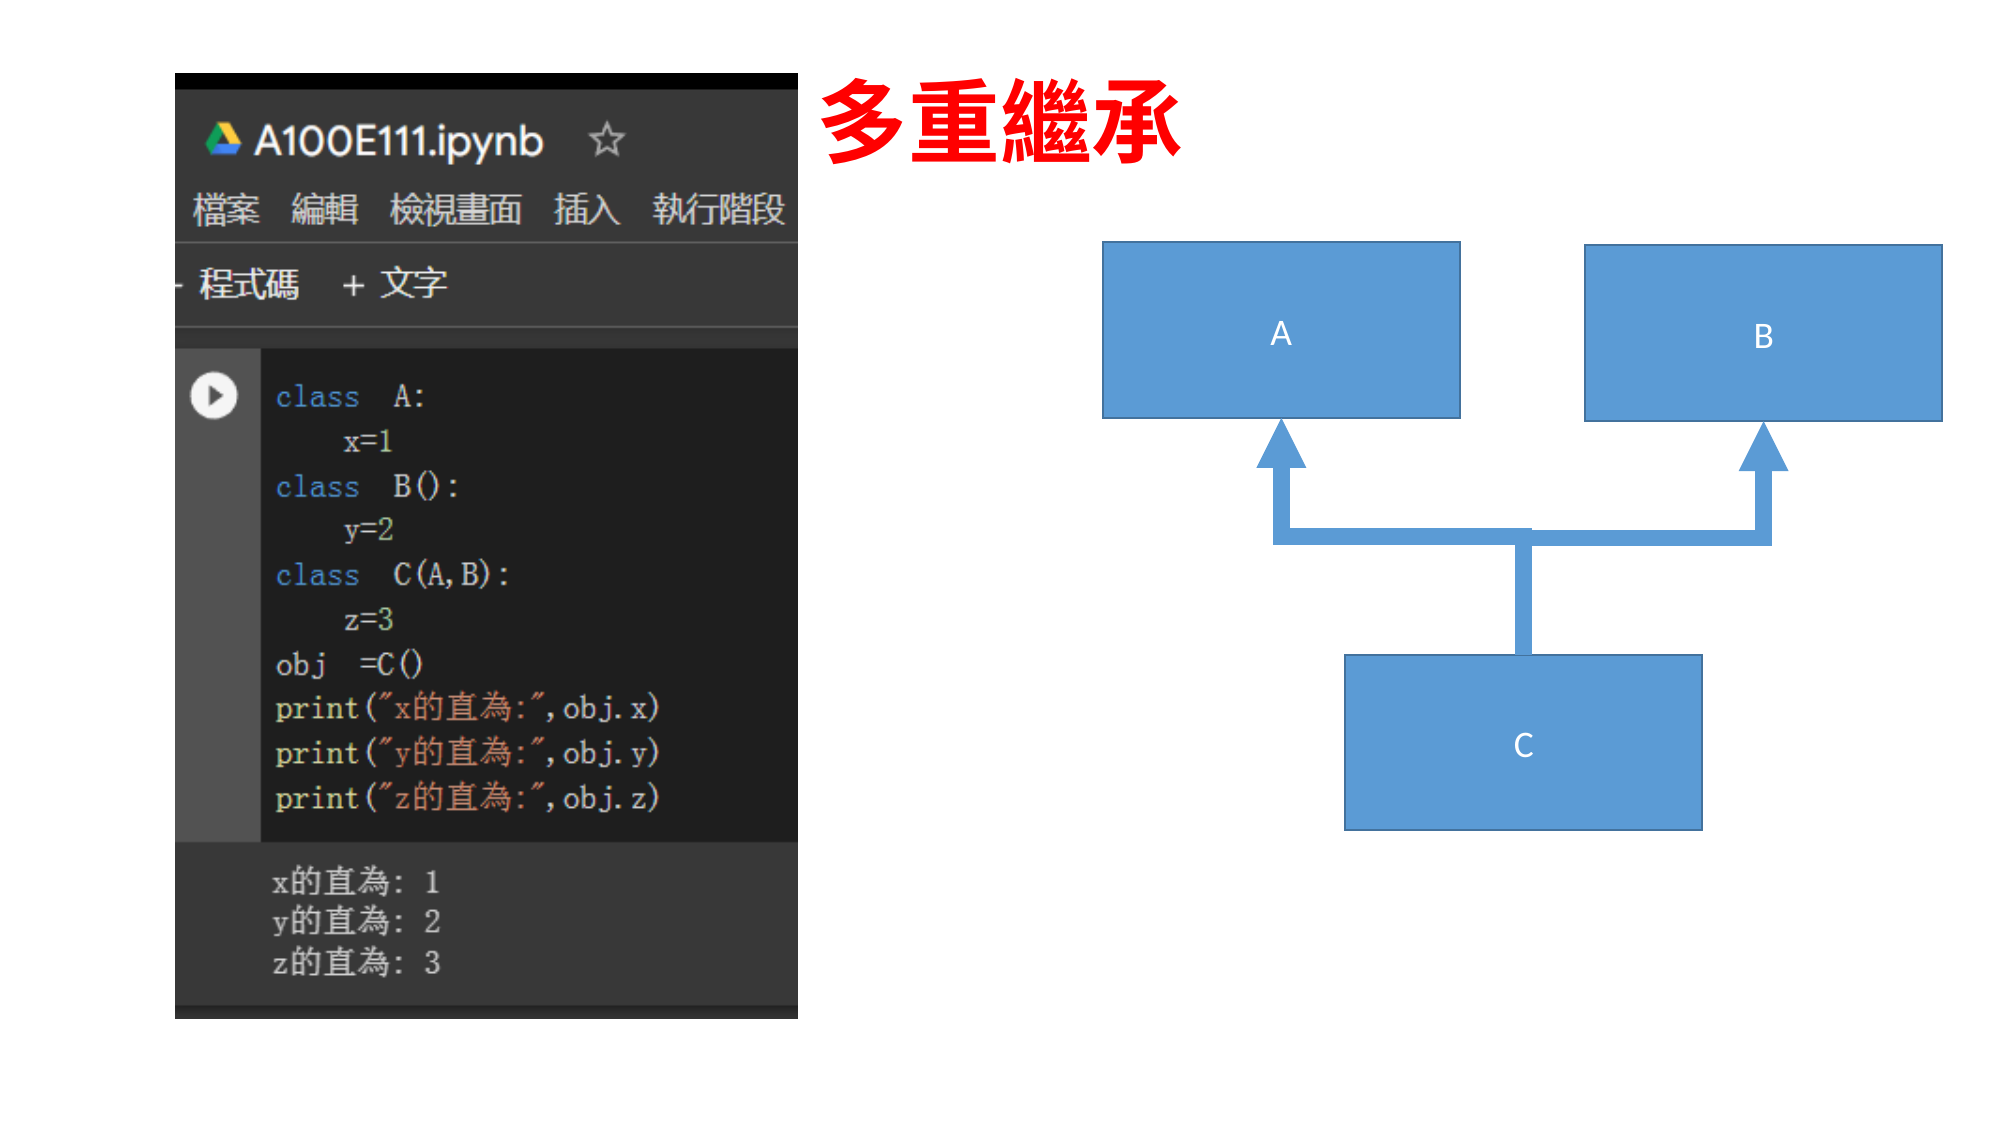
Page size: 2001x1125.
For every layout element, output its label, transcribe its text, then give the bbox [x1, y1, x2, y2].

picture [175, 73, 798, 1019]
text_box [1526, 417, 1761, 658]
text_box A [1102, 241, 1461, 419]
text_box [1284, 415, 1521, 658]
text_box 多重繼承 [797, 57, 1203, 182]
text_box B [1584, 244, 1943, 422]
text_box C [1344, 655, 1703, 831]
